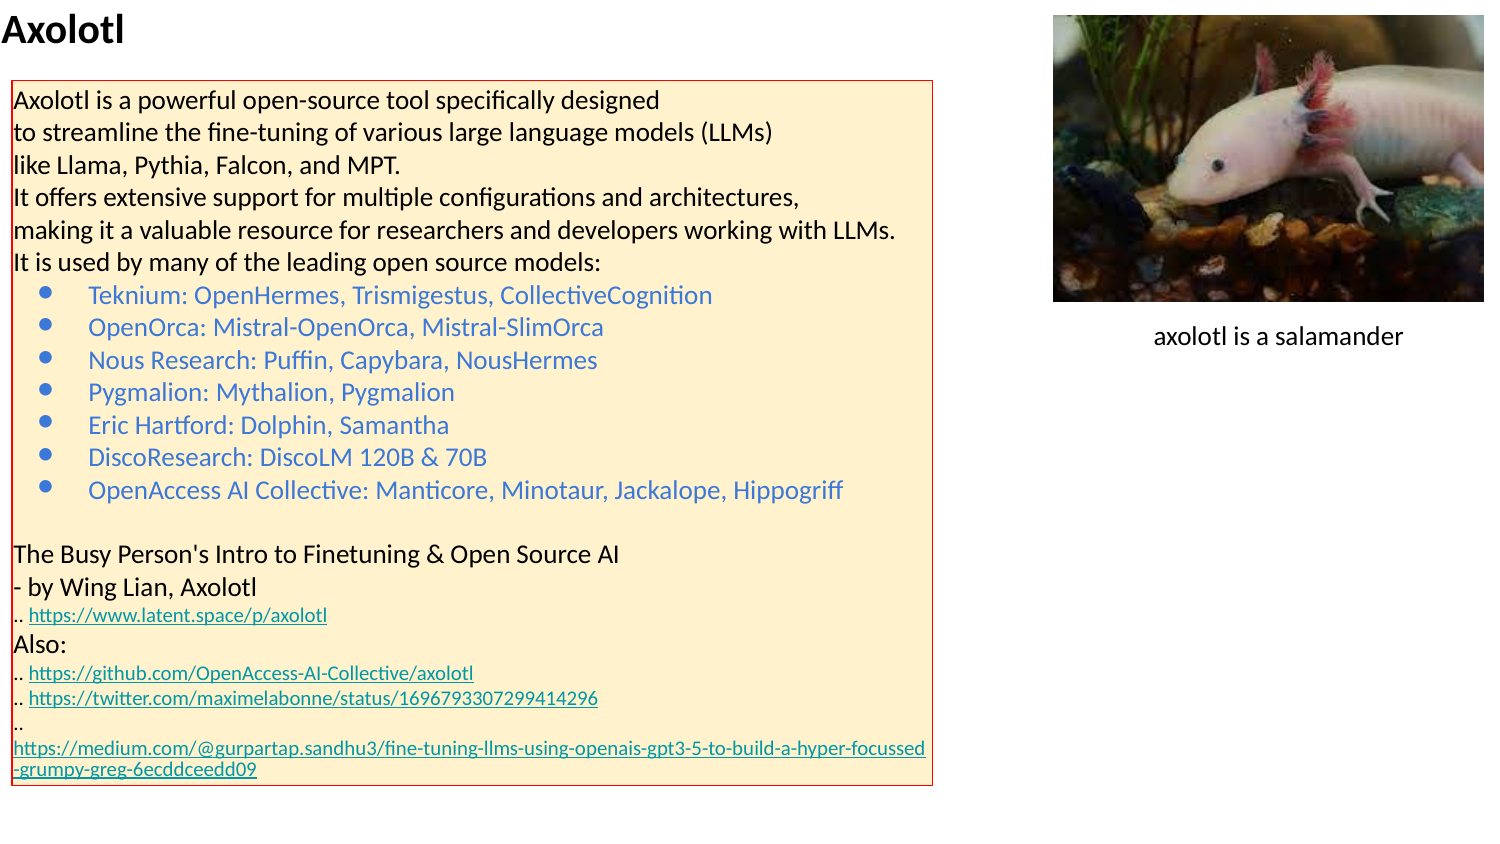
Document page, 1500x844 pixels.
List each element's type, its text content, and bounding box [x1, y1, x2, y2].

picture [1053, 15, 1484, 302]
text_box Axolotl is a powerful open-source tool specifically designed to streamline the fine-tuning of various large language models (LLMs) like Llama, Pythia, Falcon, and MPT. It offers extensive support for multiple configurations and architectures, making it a valuable resource for researchers and developers working with LLMs. It is used by many of the leading open source models: Teknium: OpenHermes, Trismigestus, CollectiveCognition OpenOrca: Mistral-OpenOrca, Mistral-SlimOrca Nous Research: Puffin, Capybara, NousHermes Pygmalion: Mythalion, Pygmalion Eric Hartford: Dolphin, Samantha DiscoResearch: DiscoLM 120B & 70B OpenAccess AI Collective: Manticore, Minotaur, Jackalope, Hippogriff The Busy Person's Intro to Finetuning & Open Source AI - by Wing Lian, Axolotl .. https://www.latent.space/p/axolotl Also: .. https://github.com/OpenAccess-AI-Collective/axolotl .. https://twitter.com/maximelabonne/status/1696793307299414296 .. https://medium.com/@gurpartap.sandhu3/fine-tuning-llms-using-openais-gpt3-5-to-build-a-hyper-focussed-grumpy-greg-6ecddceedd09 [11, 80, 933, 786]
text_box Axolotl [0, 0, 181, 53]
text_box axolotl is a salamander [1152, 316, 1425, 353]
